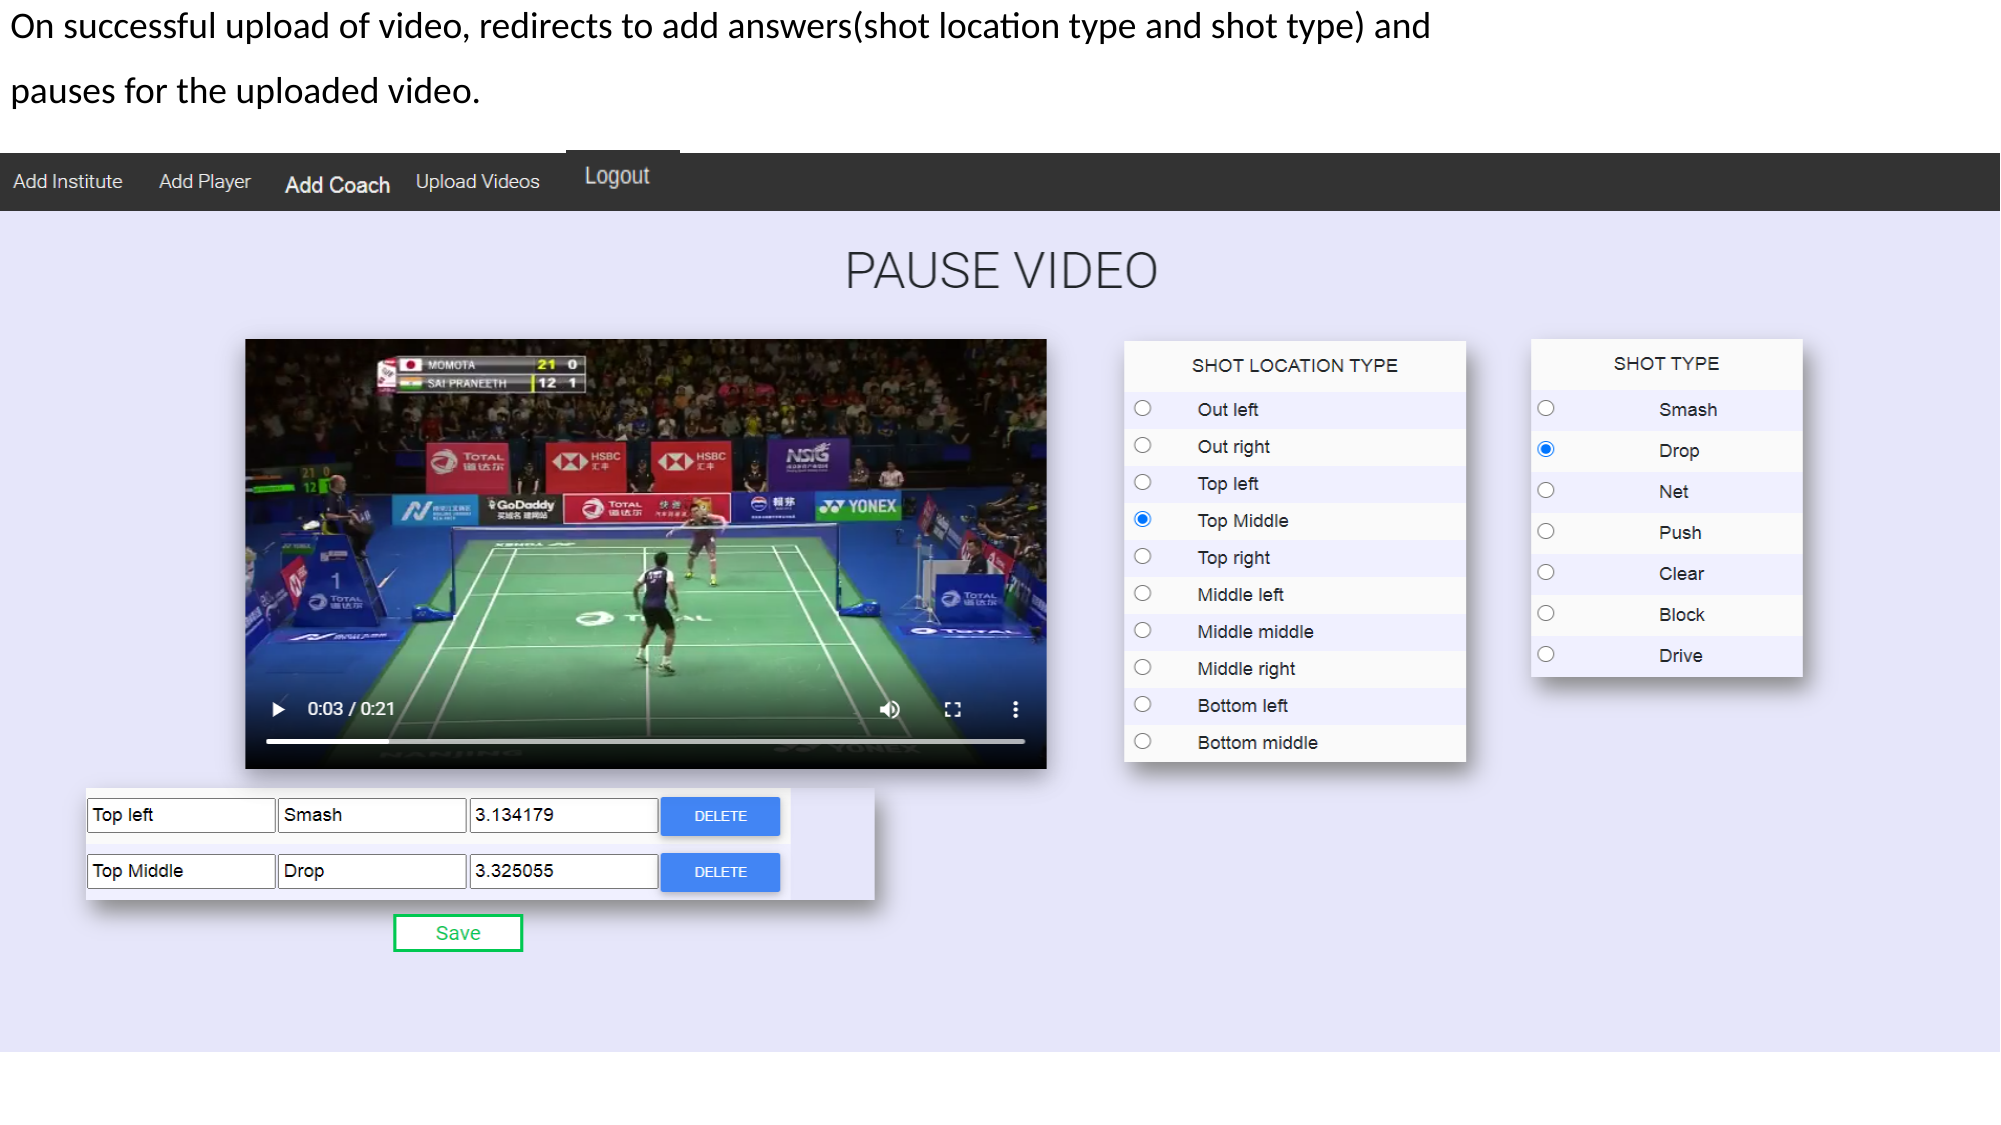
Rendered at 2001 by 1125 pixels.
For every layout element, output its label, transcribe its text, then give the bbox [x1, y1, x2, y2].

text_box On successful upload of video, redirects to add answers(shot location type and shot type) and pauses for the uploaded video. [0, 0, 1807, 118]
picture [0, 150, 2000, 1052]
